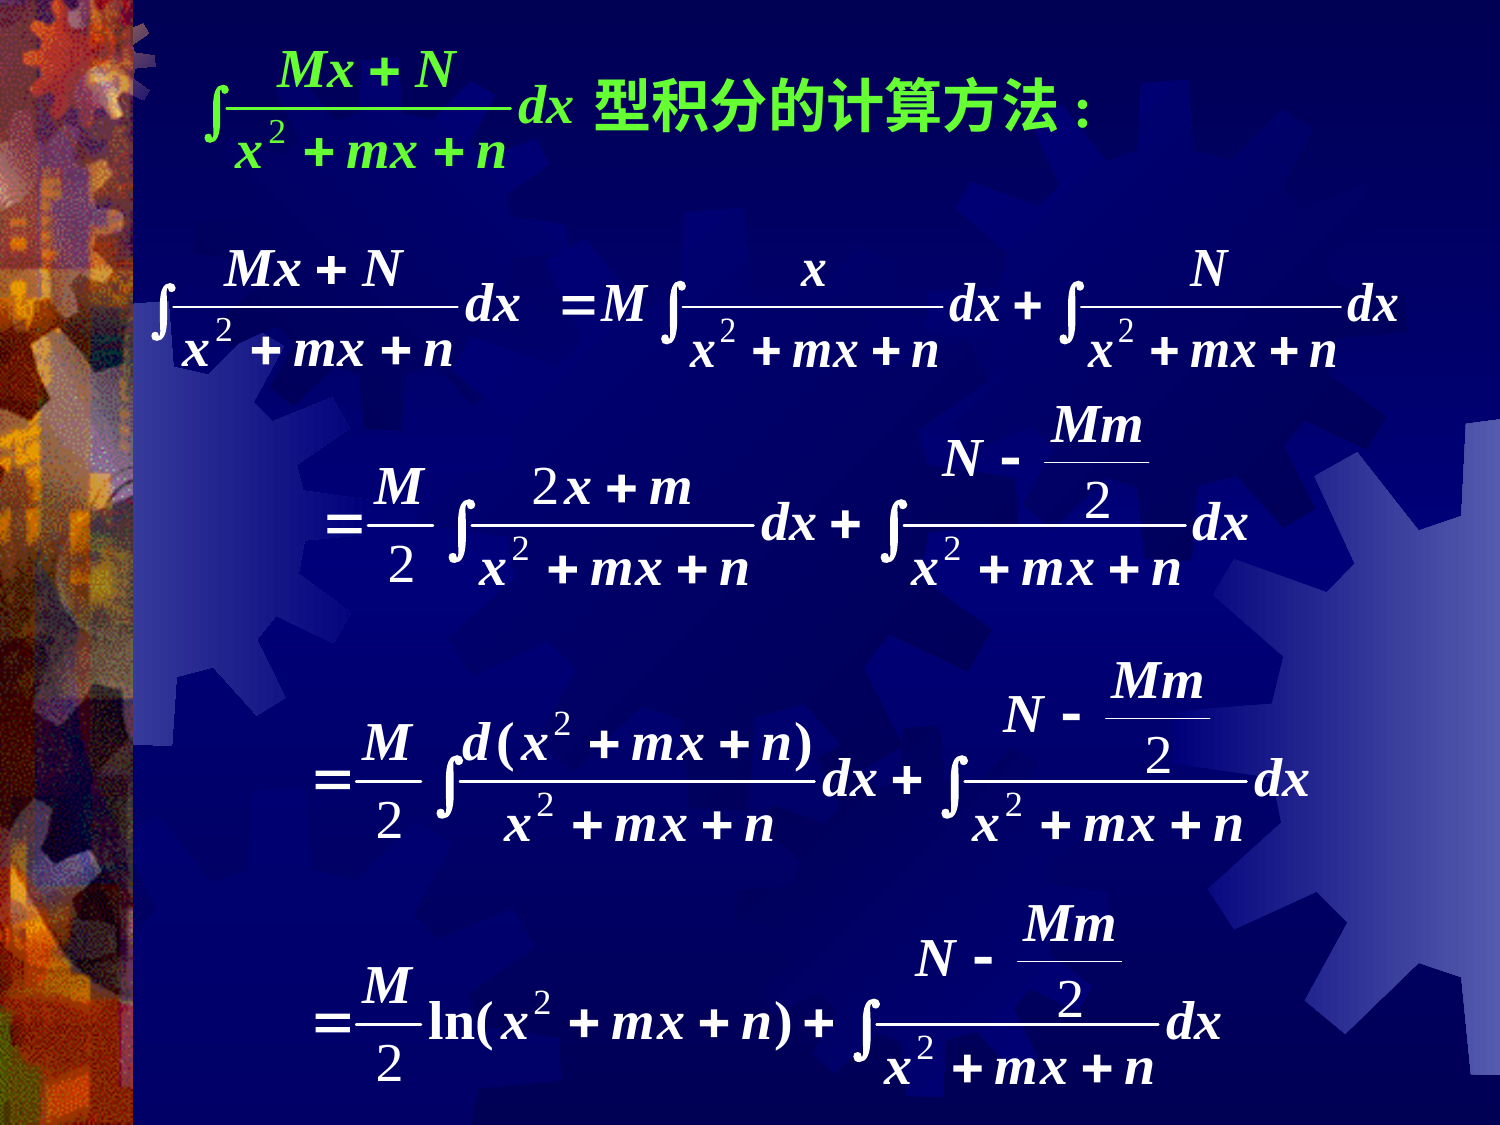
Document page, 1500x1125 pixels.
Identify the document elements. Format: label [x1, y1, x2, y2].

text_box [188, 33, 1102, 183]
text_box [312, 385, 1264, 600]
picture [0, 0, 133, 1125]
text_box [301, 641, 1323, 856]
text_box [301, 884, 1237, 1099]
text_box [135, 231, 1412, 382]
